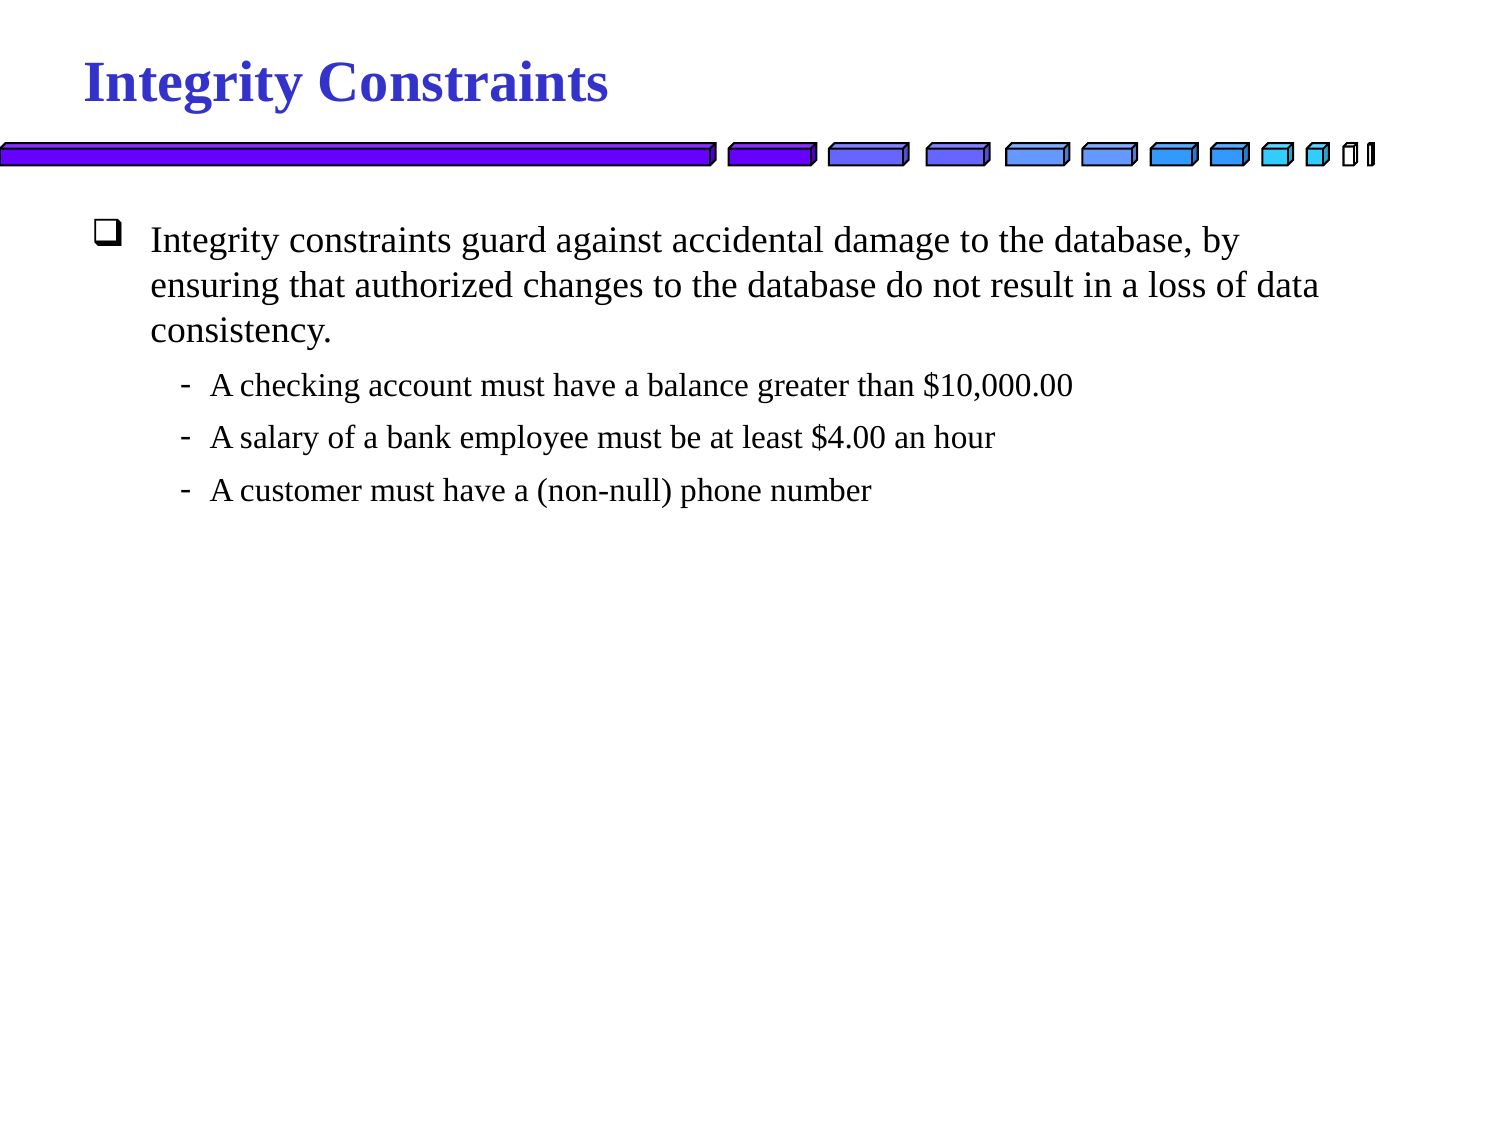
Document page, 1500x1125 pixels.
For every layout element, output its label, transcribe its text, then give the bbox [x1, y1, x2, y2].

title Integrity Constraints [67, 18, 1433, 138]
list Integrity constraints guard against accidental damage to the database, by ensuring that authorized changes to the database do not result in a loss of data consistency. A checking account must have a balance greater than $10,000.00 A salary of a bank employee must be at least $4.00 an hour A customer must have a (non-null) phone number [76, 208, 1370, 1059]
